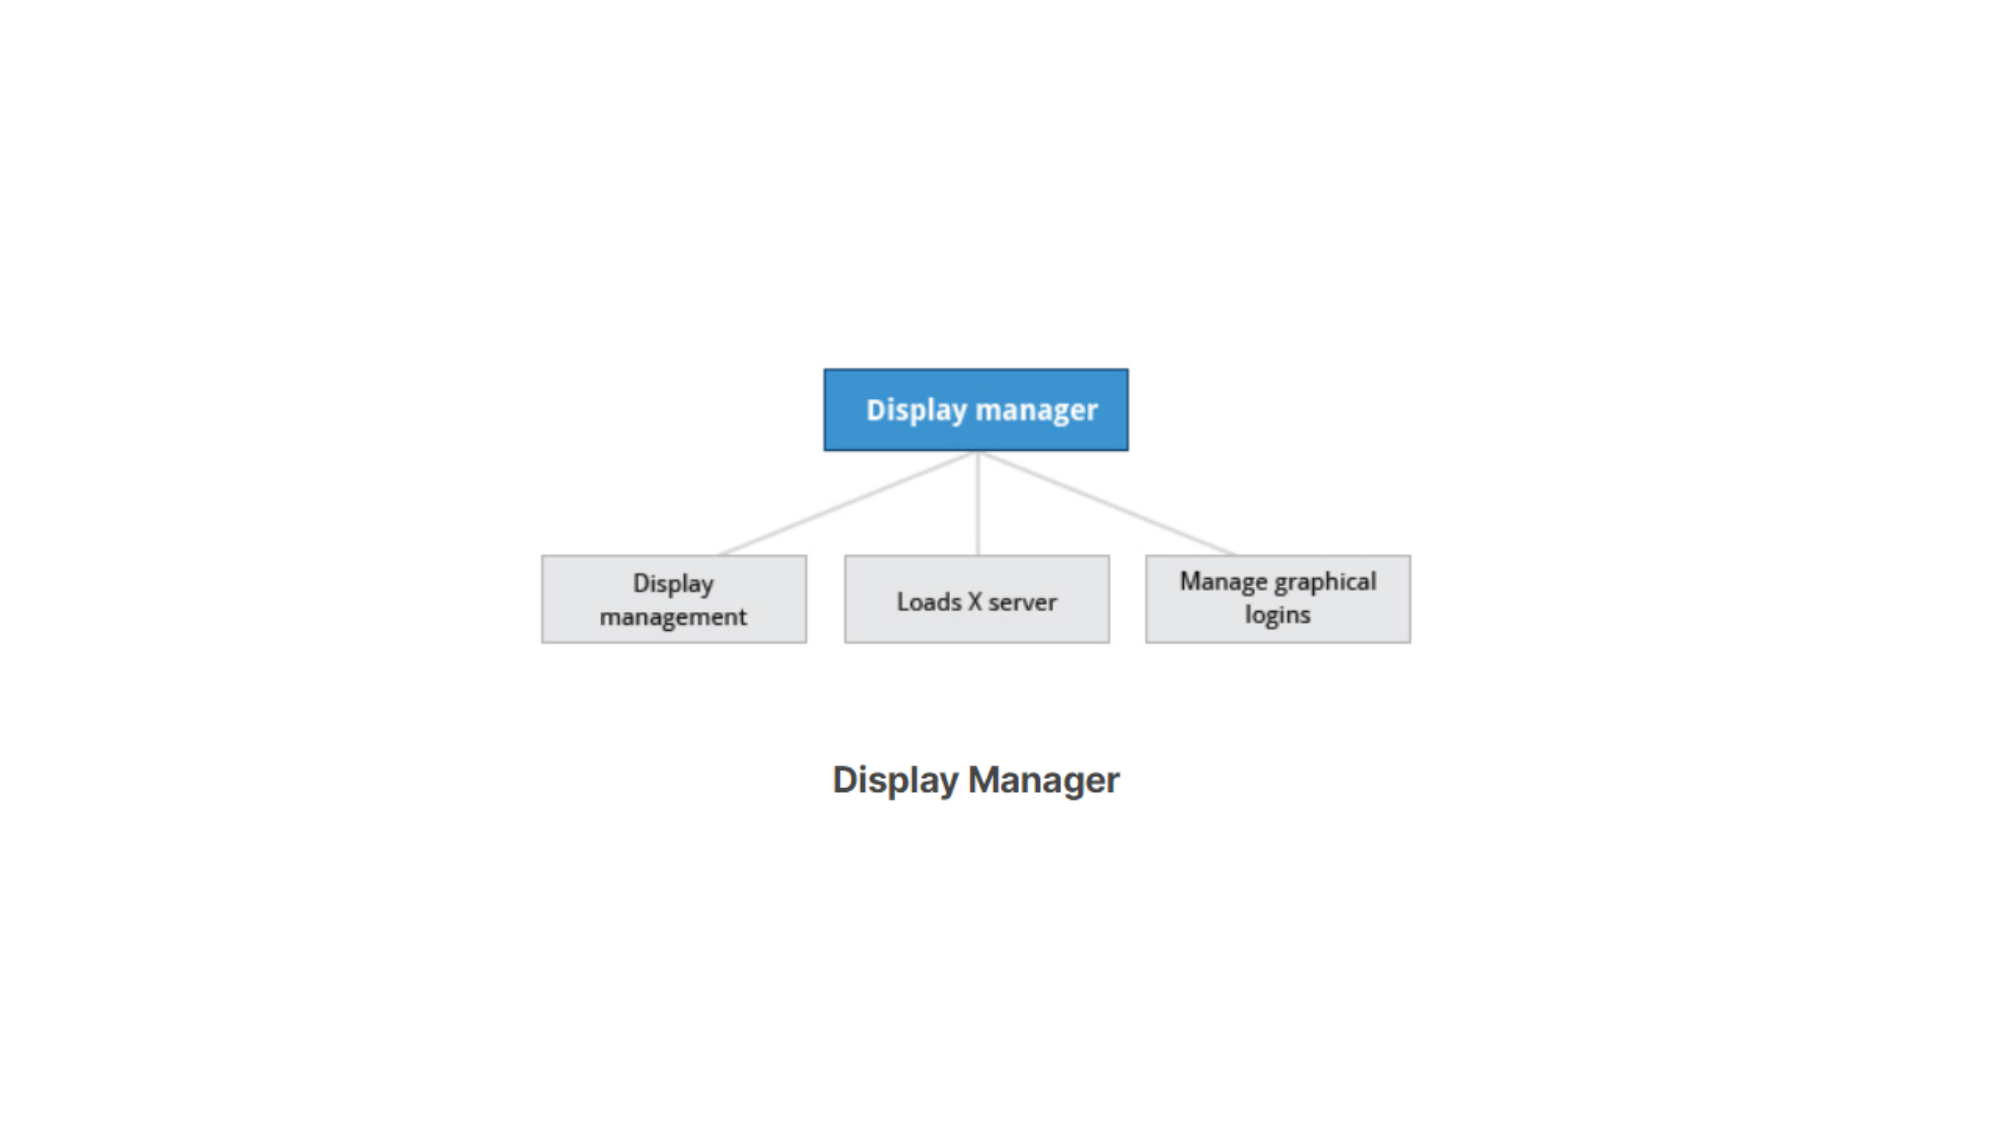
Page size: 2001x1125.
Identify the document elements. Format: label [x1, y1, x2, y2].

picture [440, 290, 1560, 835]
